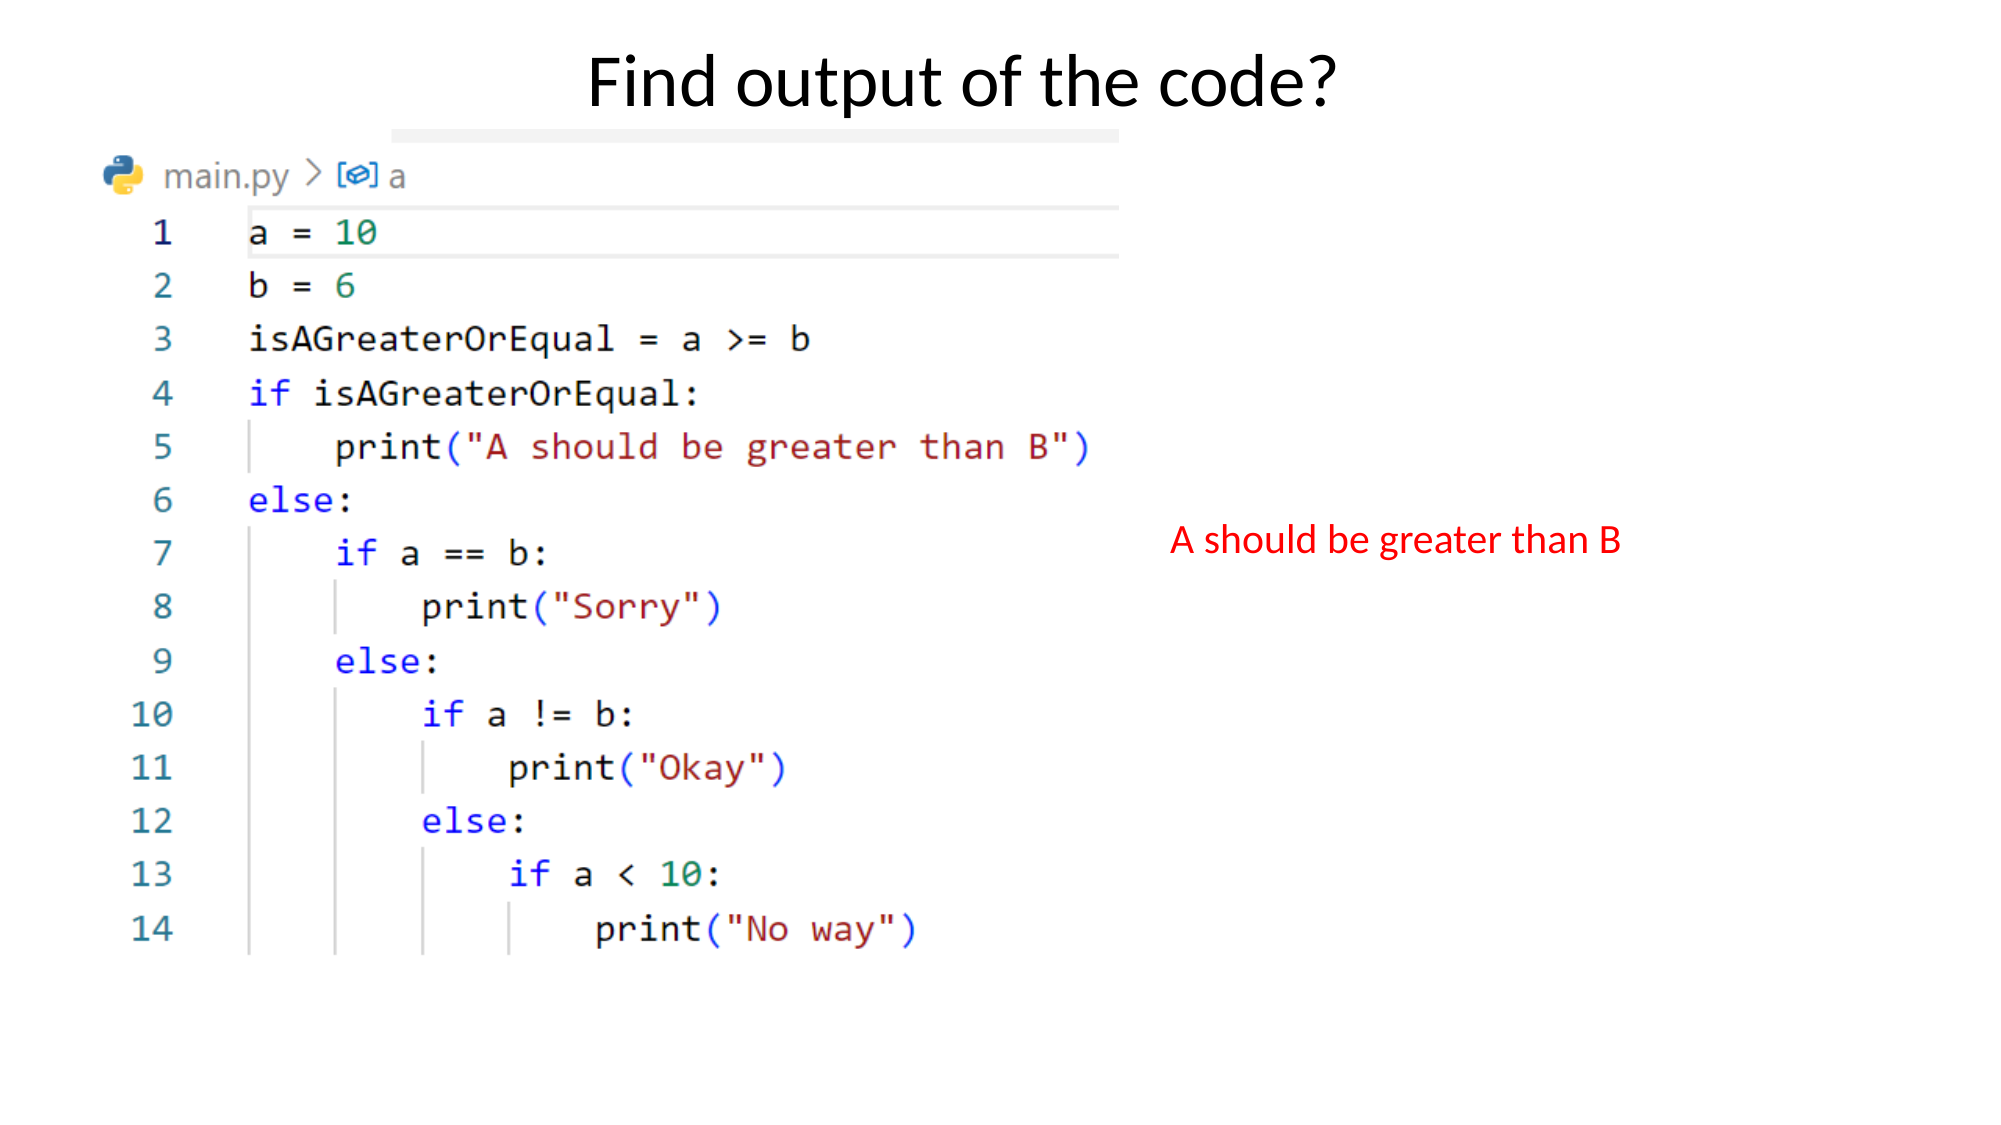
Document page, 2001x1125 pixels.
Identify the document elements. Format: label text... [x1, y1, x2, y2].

text_box A should be greater than B [1155, 504, 1700, 569]
text_box Find output of the code? [573, 23, 1356, 129]
picture [79, 129, 1119, 1010]
